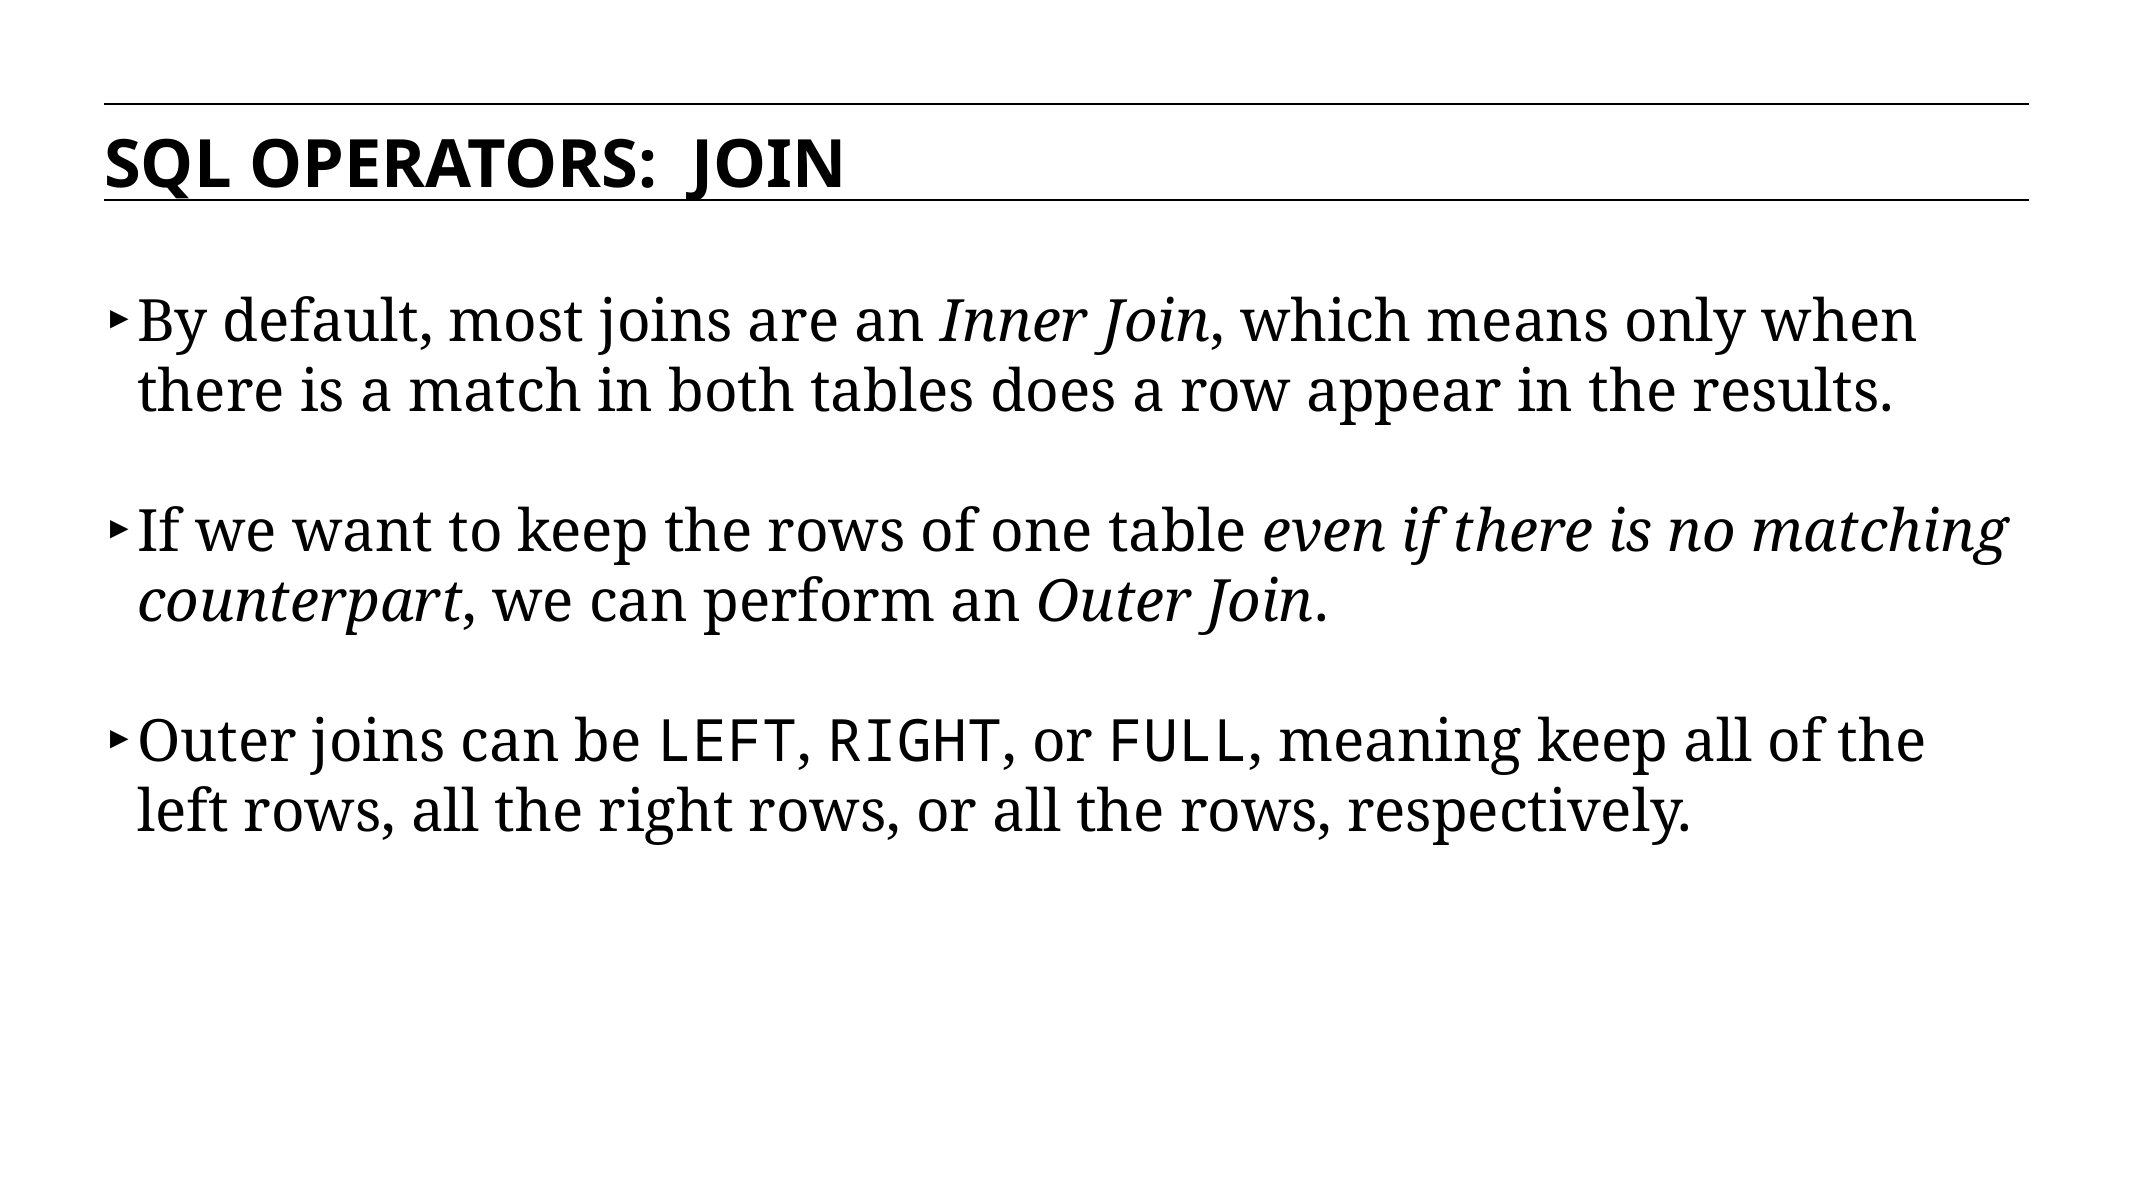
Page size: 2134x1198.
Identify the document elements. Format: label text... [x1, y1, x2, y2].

list By default, most joins are an Inner Join, which means only when there is a match in both tables does a row appear in the results. If we want to keep the rows of one table even if there is no matching counterpart, we can perform an Outer Join. Outer joins can be LEFT, RIGHT, or FULL, meaning keep all of the left rows, all the right rows, or all the rows, respectively. [104, 213, 2030, 839]
text_box SQL OPERATORS: JOIN [104, 120, 2030, 192]
